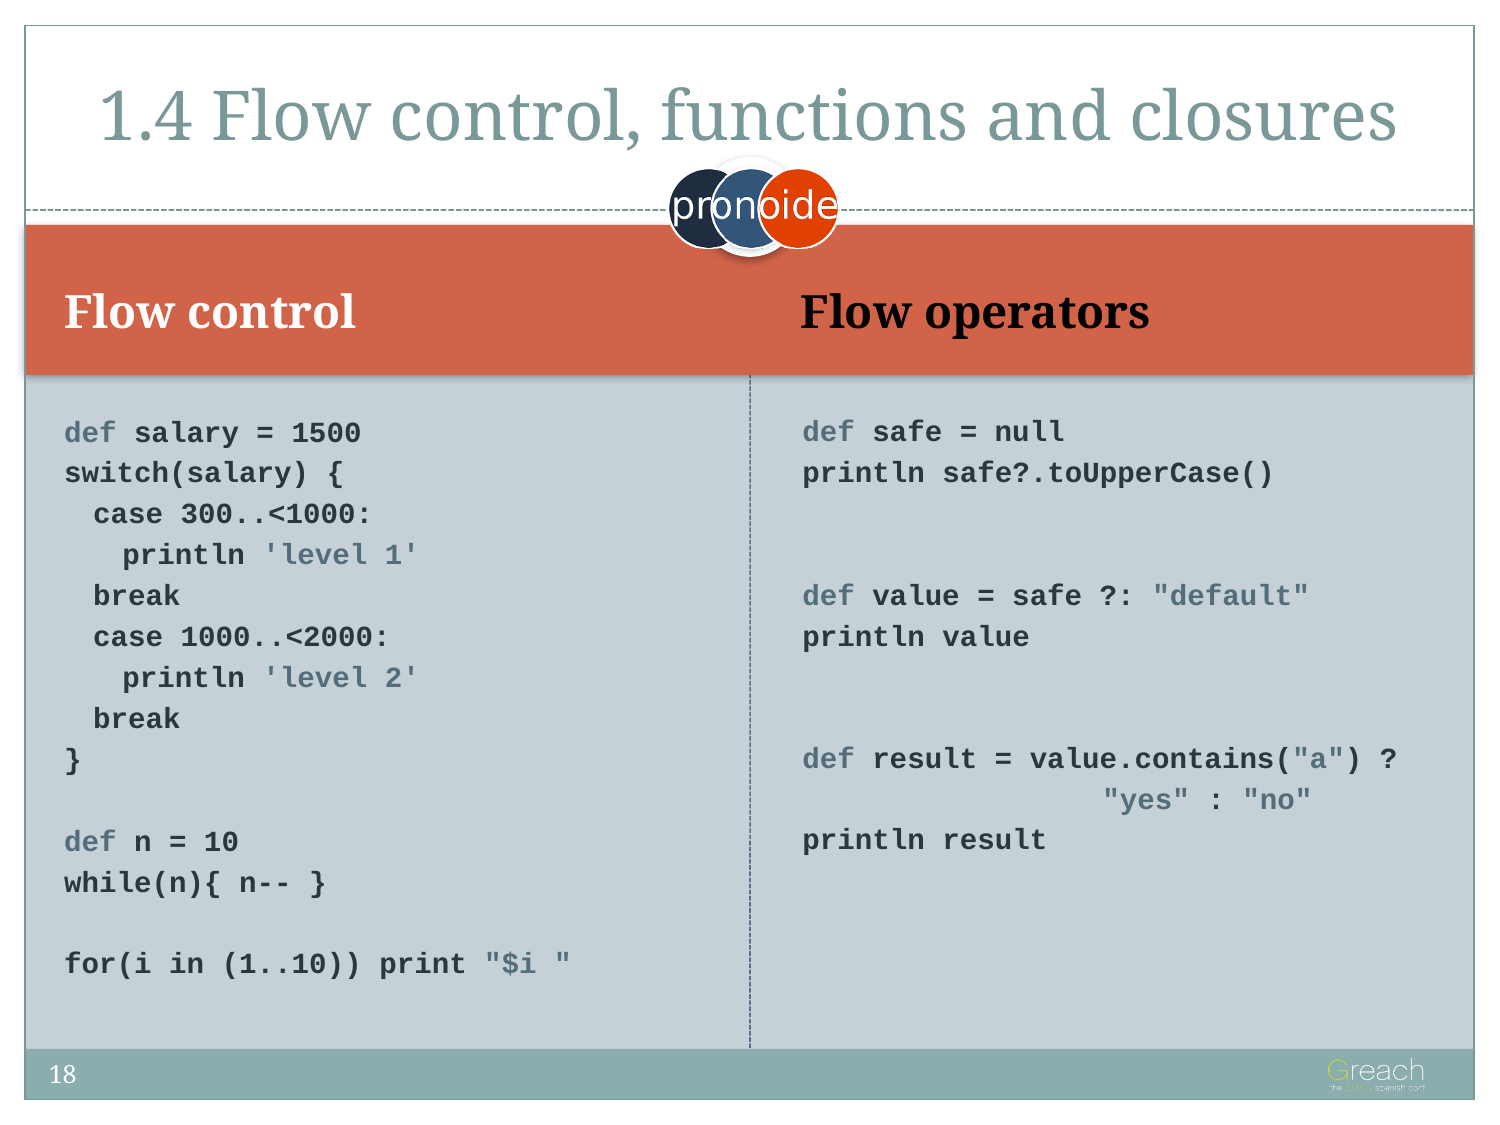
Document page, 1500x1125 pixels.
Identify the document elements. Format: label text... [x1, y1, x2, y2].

picture [667, 167, 839, 249]
list Flow control [48, 249, 714, 371]
list def safe = null println safe?.toUpperCase() def value = safe ?: "default" println value def result = value.contains("a") ? "yes" : "no" println result [787, 405, 1450, 1033]
list Flow operators [785, 249, 1450, 371]
picture [1328, 1058, 1425, 1097]
title 1.4 Flow control, functions and closures [49, 37, 1450, 162]
list def salary = 1500 switch(salary) { case 300..<1000: println 'level 1' break case 1000..<2000: println 'level 2' break } def n = 10 while(n){ n-- } for(i in (1..10)) print "$i " [49, 405, 713, 1032]
